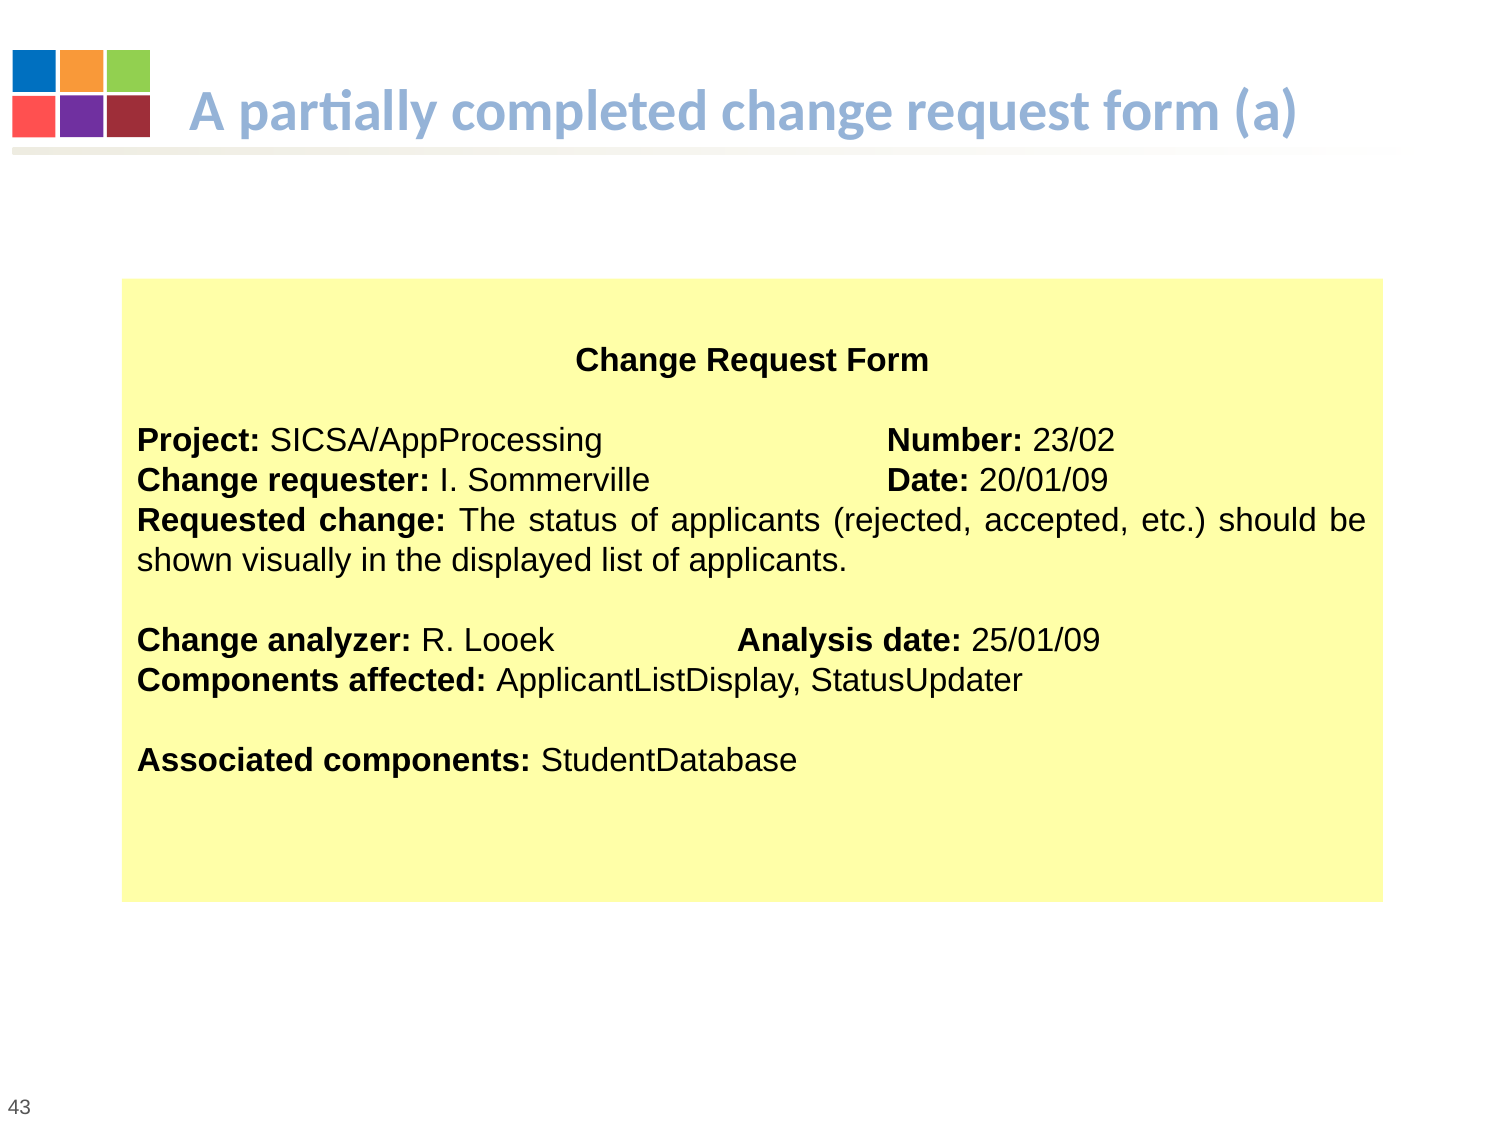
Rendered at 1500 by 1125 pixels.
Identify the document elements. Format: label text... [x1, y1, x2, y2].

text_box Change Request Form Project: SICSA/AppProcessing Number: 23/02 Change requester: I. Sommerville Date: 20/01/09 Requested change: The status of applicants (rejected, accepted, etc.) should be shown visually in the displayed list of applicants. Change analyzer: R. Looek Analysis date: 25/01/09 Components affected: ApplicantListDisplay, StatusUpdater Associated components: StudentDatabase [121, 278, 1383, 902]
title A partially completed change request form (a) [174, 47, 1475, 150]
